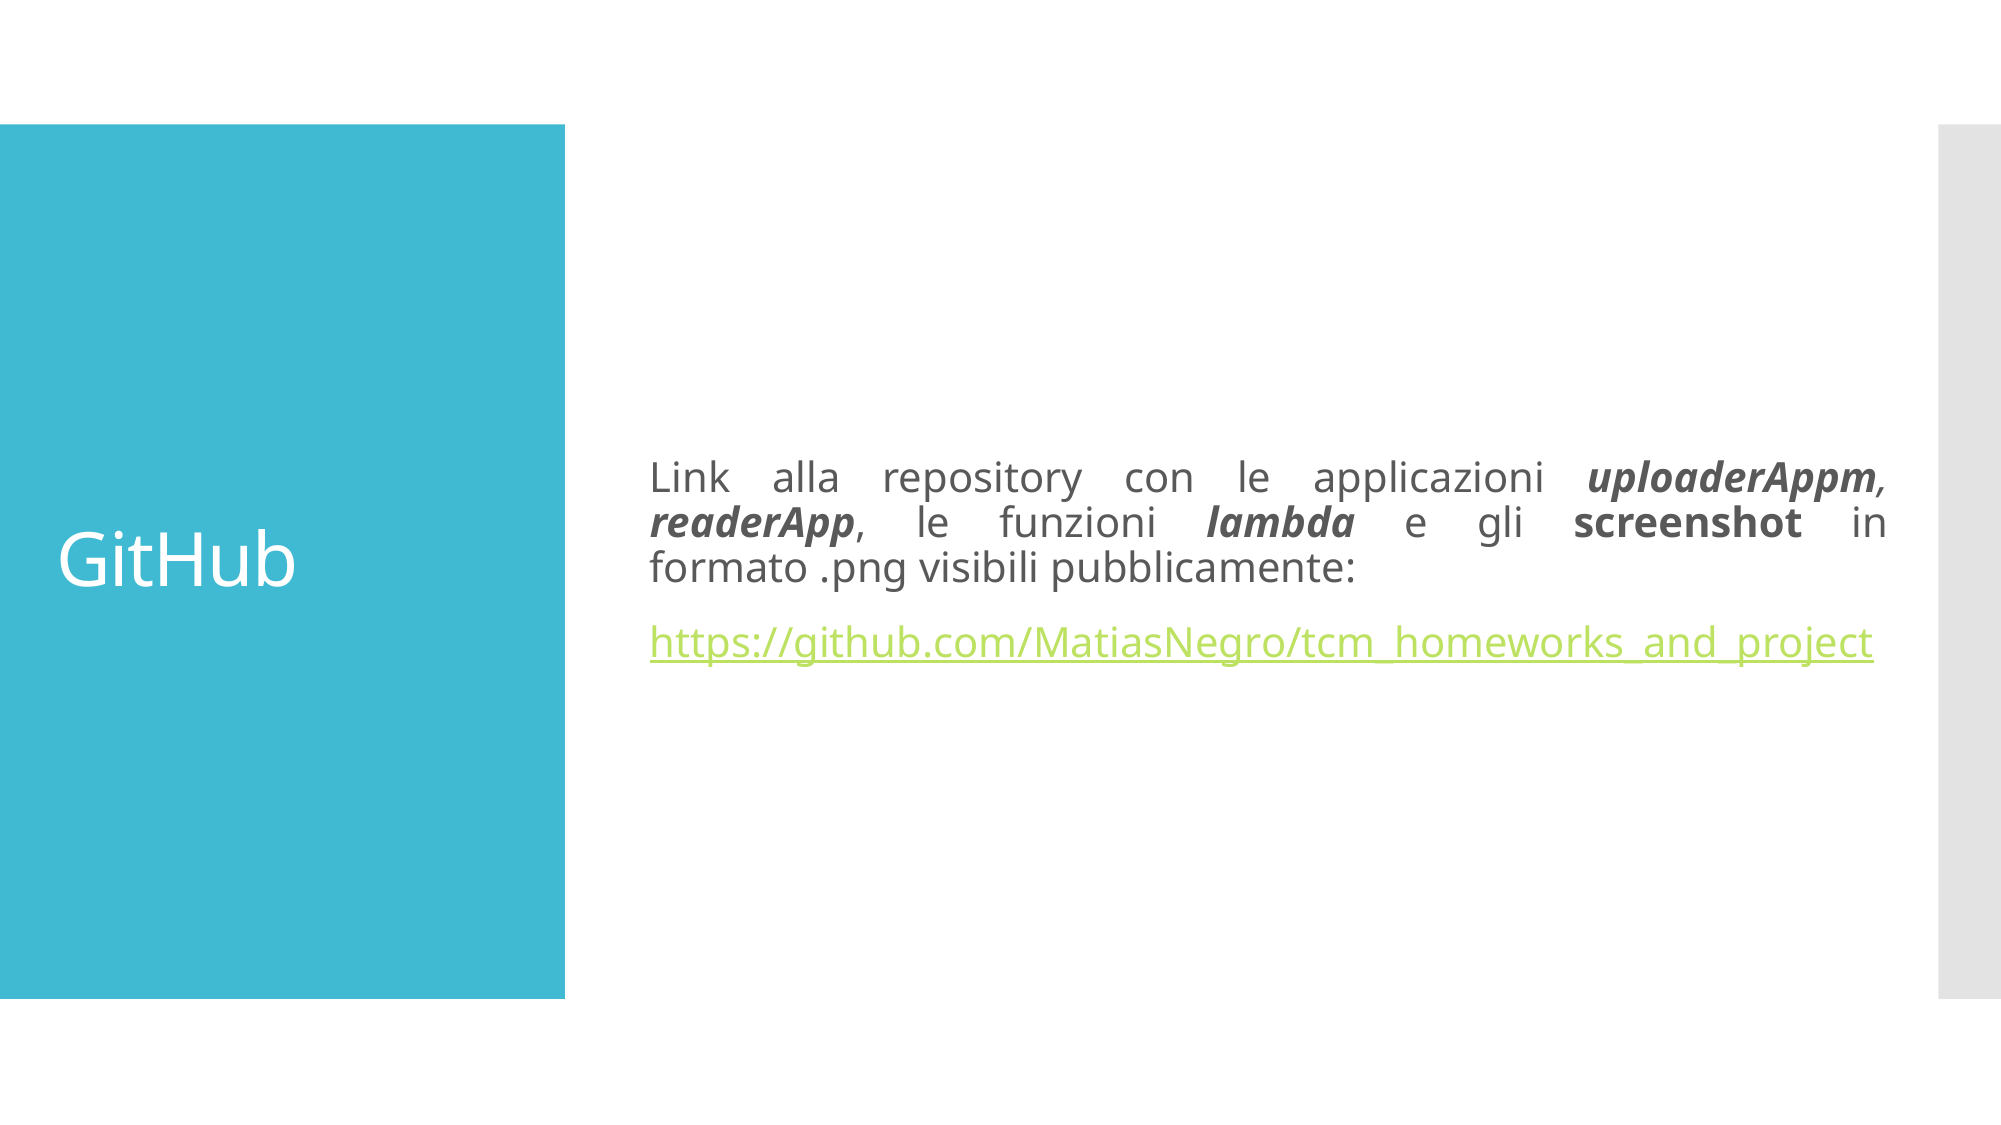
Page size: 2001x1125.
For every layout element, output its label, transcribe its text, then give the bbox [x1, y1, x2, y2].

list Link alla repository con le applicazioni uploaderAppm, readerApp, le funzioni lambda e gli screenshot in formato .png visibili pubblicamente: https://github.com/MatiasNegro/tcm_homeworks_and_project [634, 141, 1904, 982]
title GitHub [41, 184, 525, 940]
